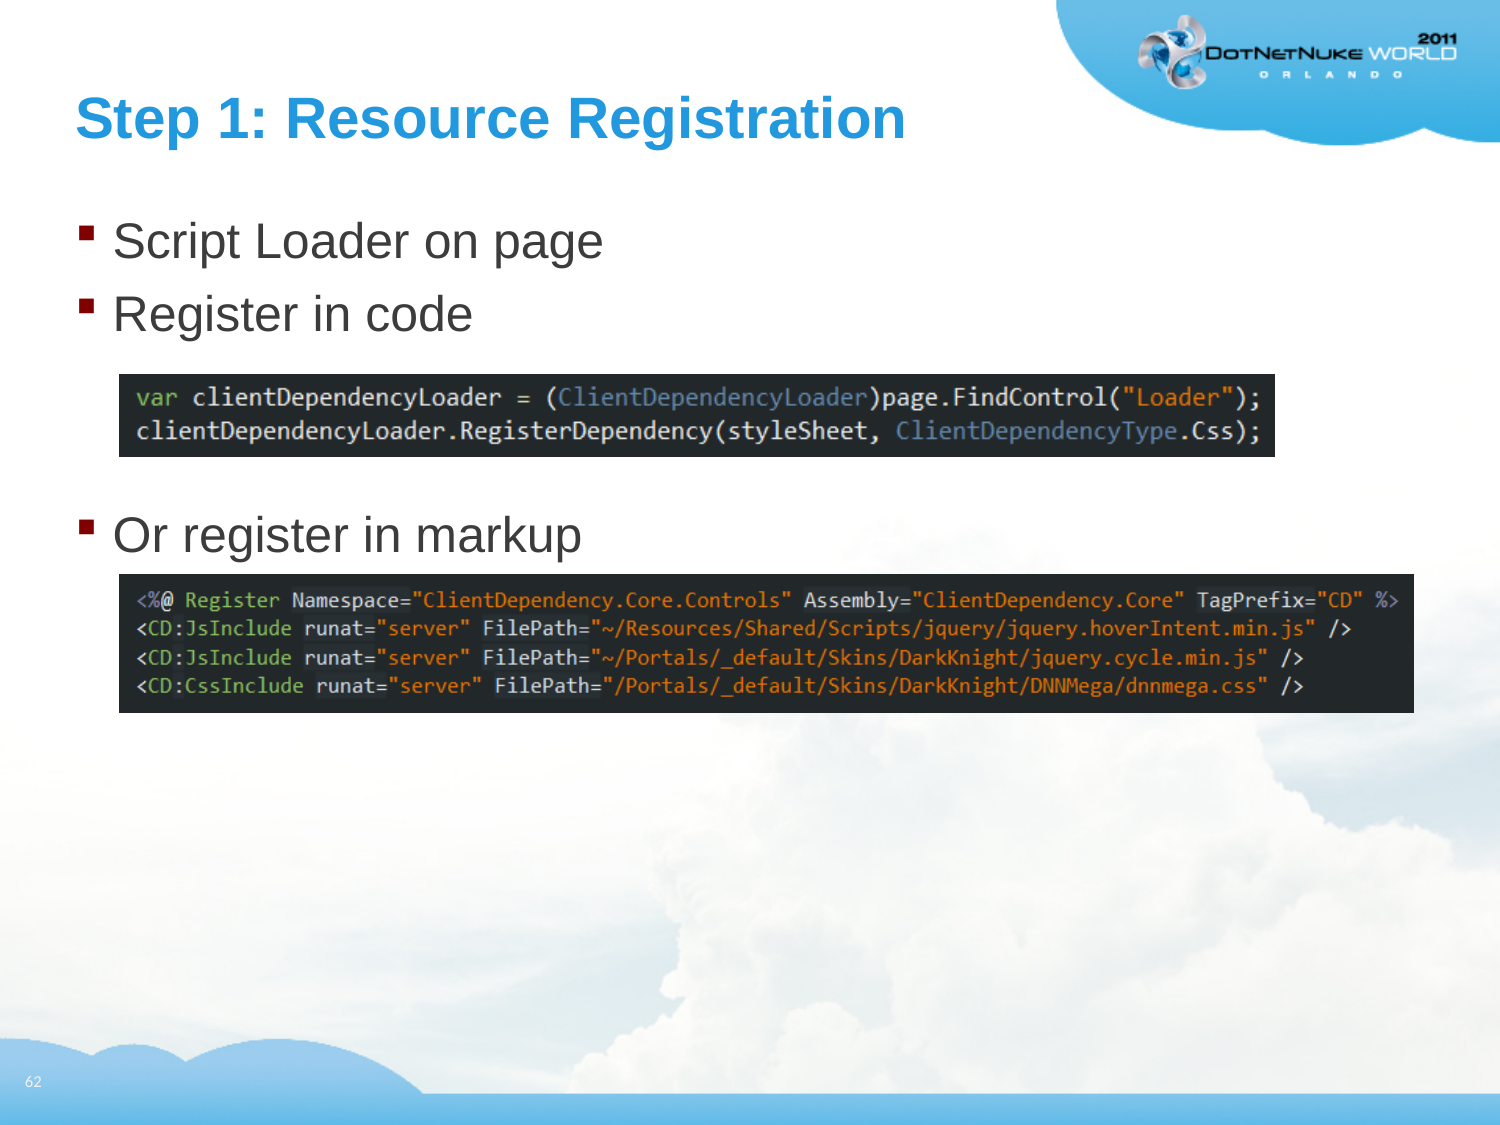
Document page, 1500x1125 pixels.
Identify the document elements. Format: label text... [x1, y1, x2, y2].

title Step 1: Resource Registration [75, 24, 1050, 150]
picture [0, 0, 1500, 1125]
list Script Loader on page Register in code Or register in markup [75, 212, 1425, 1005]
